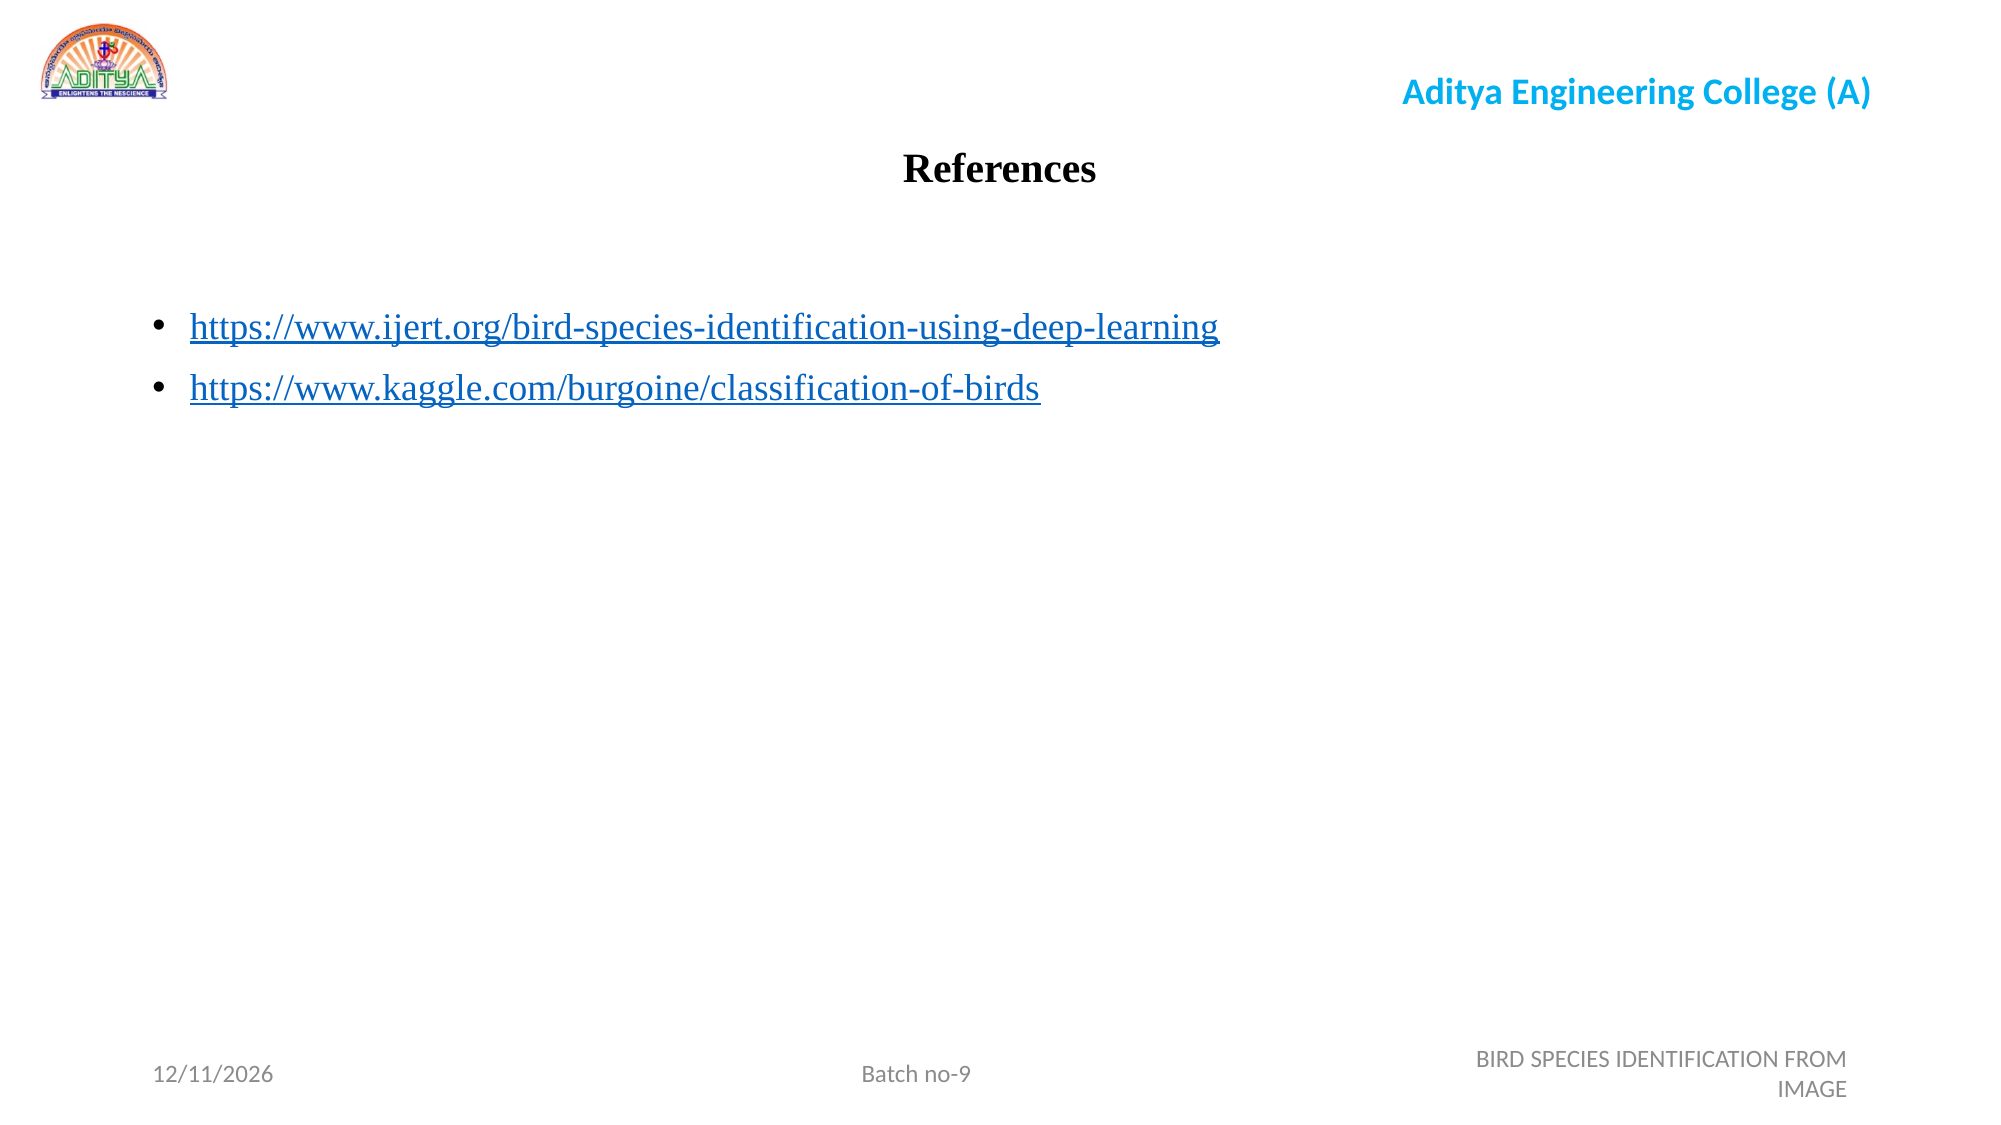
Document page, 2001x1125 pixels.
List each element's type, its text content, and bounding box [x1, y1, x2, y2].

title References [137, 59, 1863, 278]
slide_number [137, 1042, 588, 1103]
list https://www.ijert.org/bird-species-identification-using-deep-learning https://www.kaggle.com/burgoine/classification-of-birds [137, 299, 1863, 1014]
picture [39, 23, 168, 100]
text_box Aditya Engineering College (A) [1387, 59, 1888, 120]
slide_number BIRD SPECIES IDENTIFICATION FROM IMAGE [1412, 1042, 1863, 1103]
footer Batch no-9 [662, 1042, 1338, 1103]
